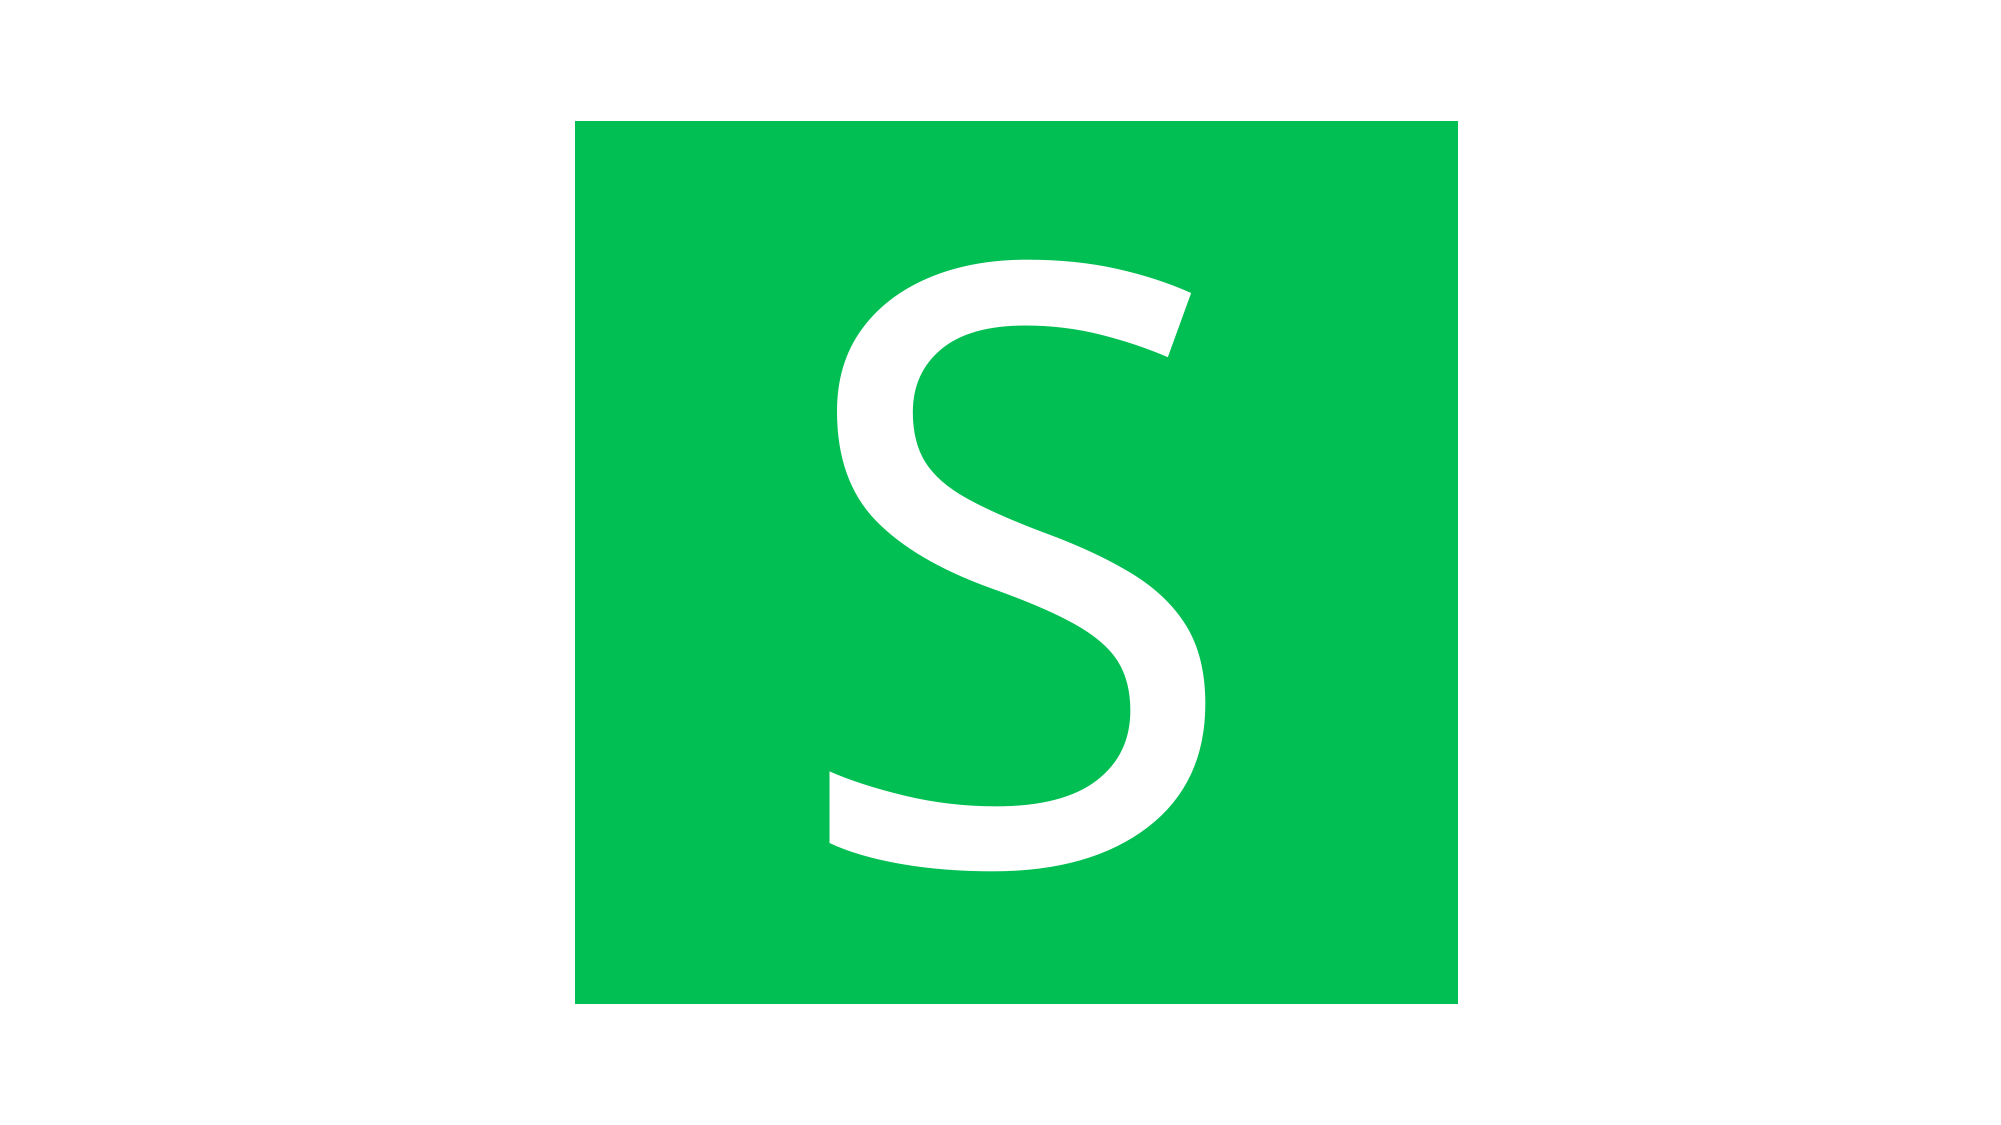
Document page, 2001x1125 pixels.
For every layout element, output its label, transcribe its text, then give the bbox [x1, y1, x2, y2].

text_box [573, 119, 1460, 1007]
subtitle S [663, 135, 1371, 567]
